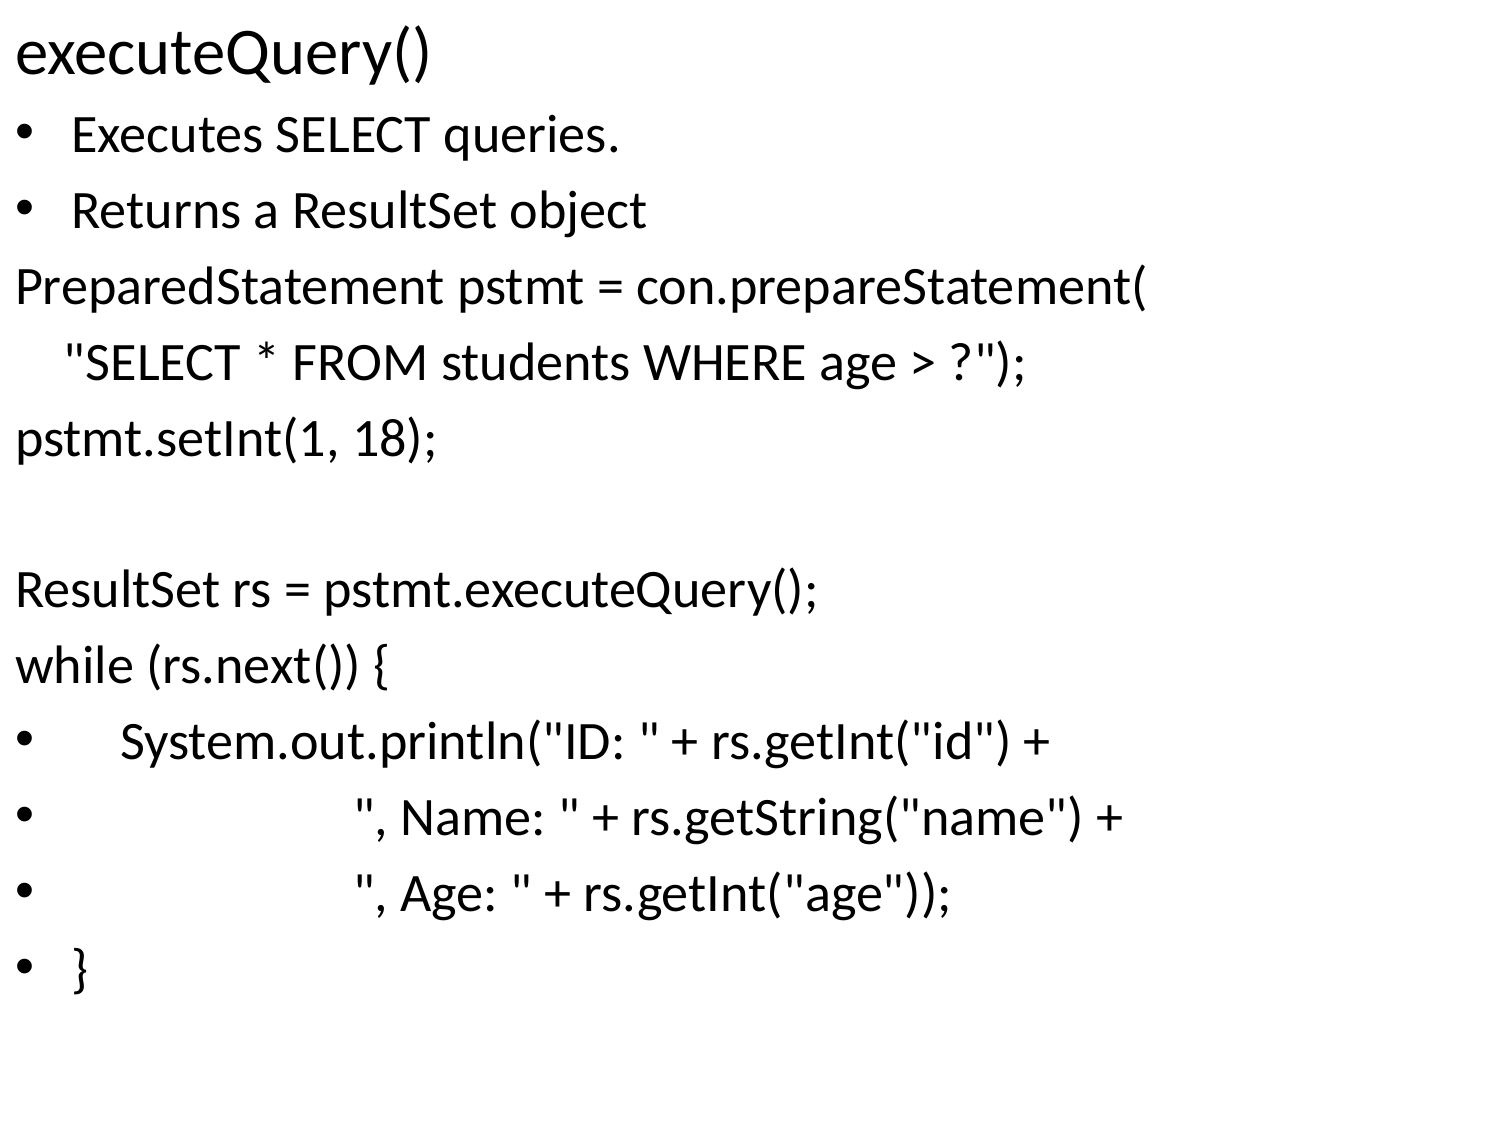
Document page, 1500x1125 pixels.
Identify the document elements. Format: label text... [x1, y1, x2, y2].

list executeQuery() Executes SELECT queries. Returns a ResultSet object PreparedStatement pstmt = con.prepareStatement( "SELECT * FROM students WHERE age > ?"); pstmt.setInt(1, 18); ResultSet rs = pstmt.executeQuery(); while (rs.next()) { System.out.println("ID: " + rs.getInt("id") + ", Name: " + rs.getString("name") + ", Age: " + rs.getInt("age")); } [0, 0, 1500, 1125]
